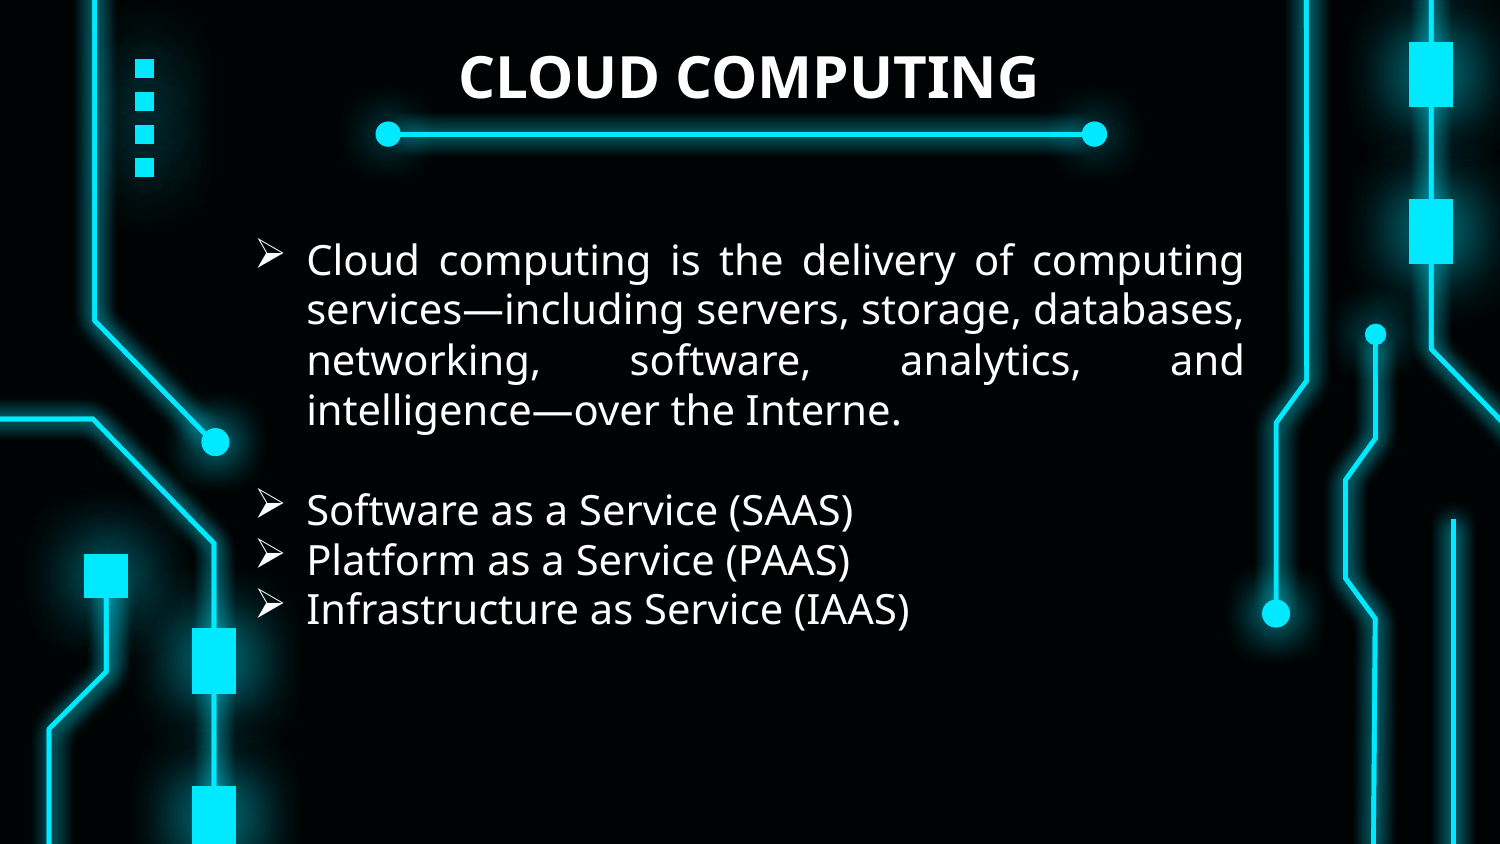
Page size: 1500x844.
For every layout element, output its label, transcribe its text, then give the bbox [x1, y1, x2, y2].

subtitle Cloud computing is the delivery of computing services—including servers, storage, databases, networking, software, analytics, and intelligence—over the Interne. Software as a Service (SAAS) Platform as a Service (PAAS) Infrastructure as Service (IAAS) [216, 218, 1261, 789]
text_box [376, 122, 1106, 146]
title CLOUD COMPUTING [268, 25, 1230, 129]
